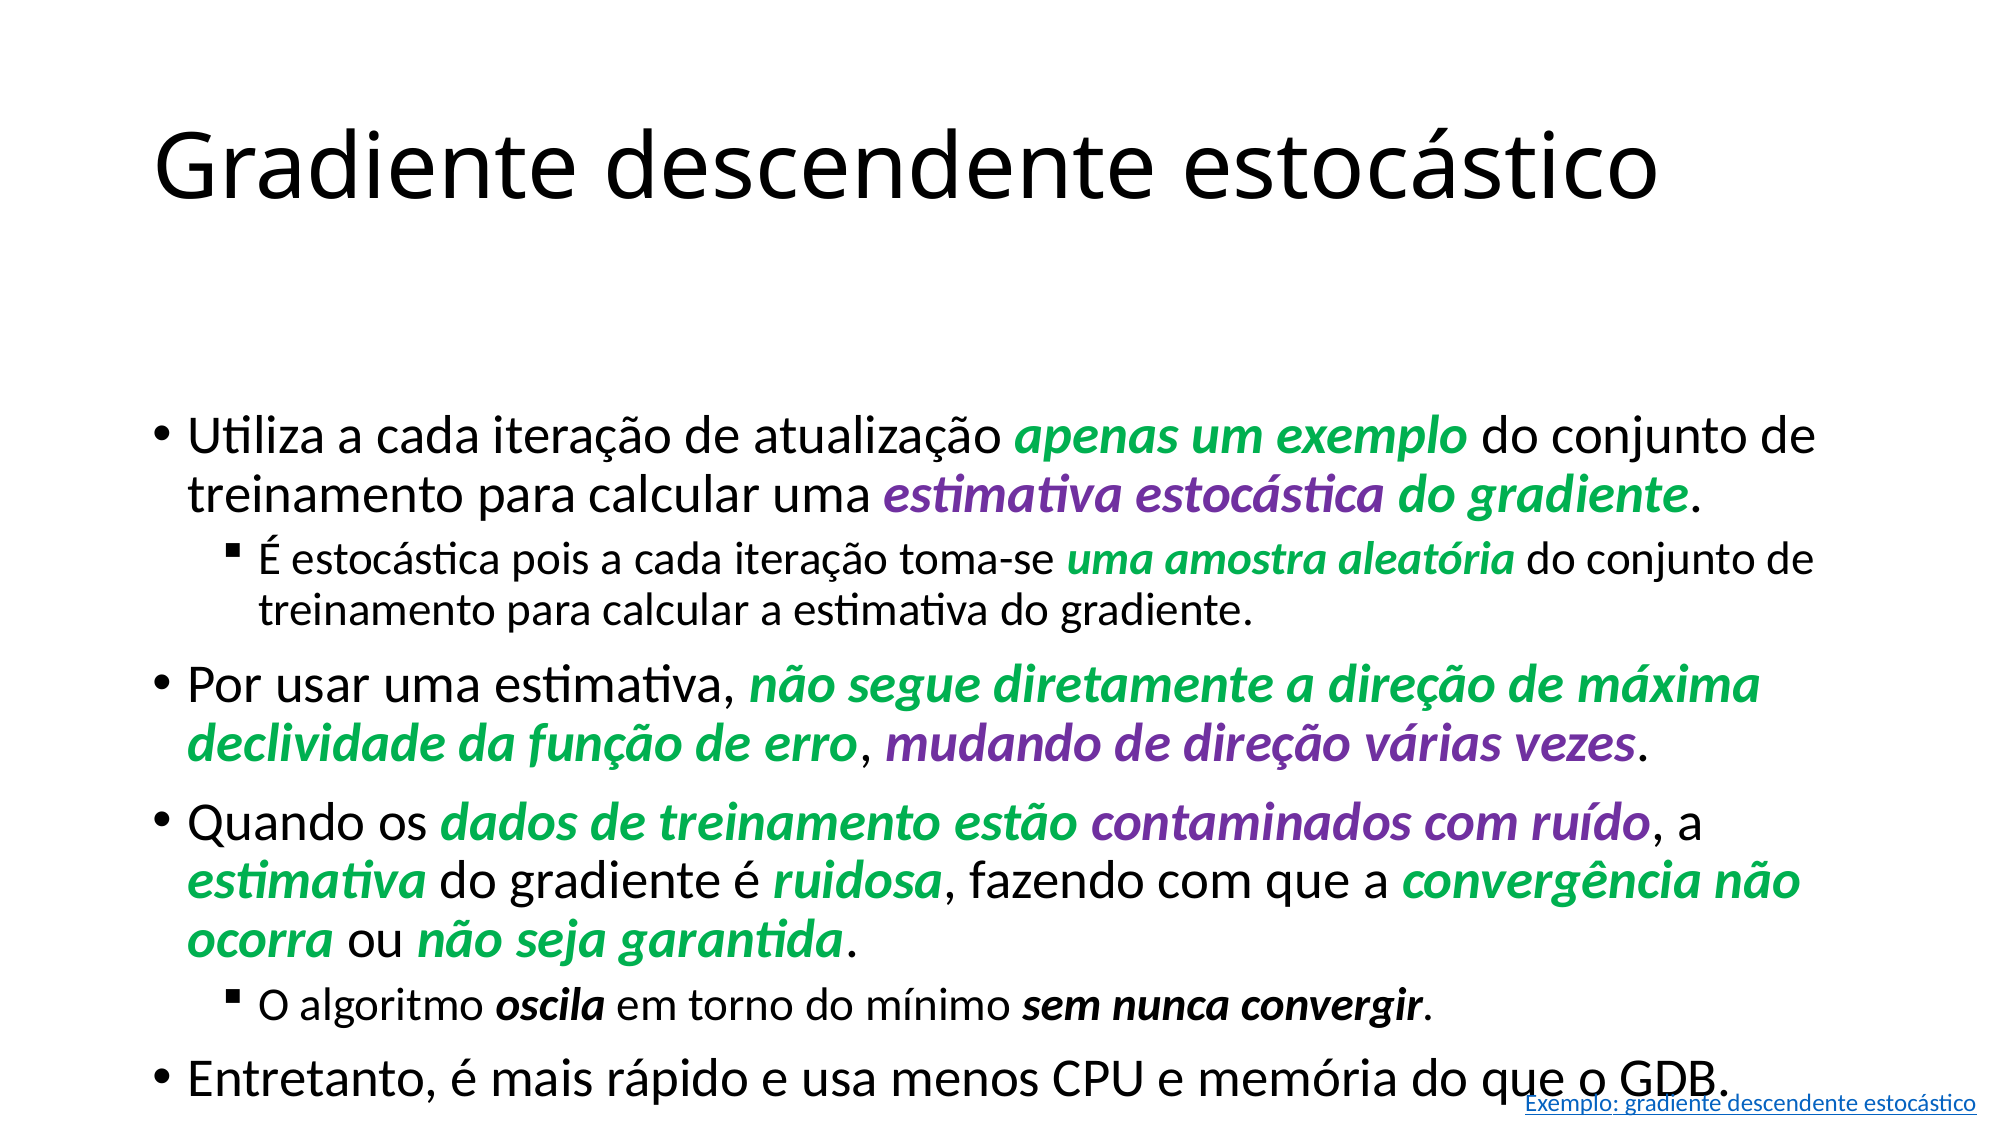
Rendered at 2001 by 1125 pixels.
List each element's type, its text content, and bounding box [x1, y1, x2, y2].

text_box Exemplo: gradiente descendente estocástico [1510, 1079, 2000, 1125]
title Gradiente descendente estocástico [137, 59, 1863, 278]
